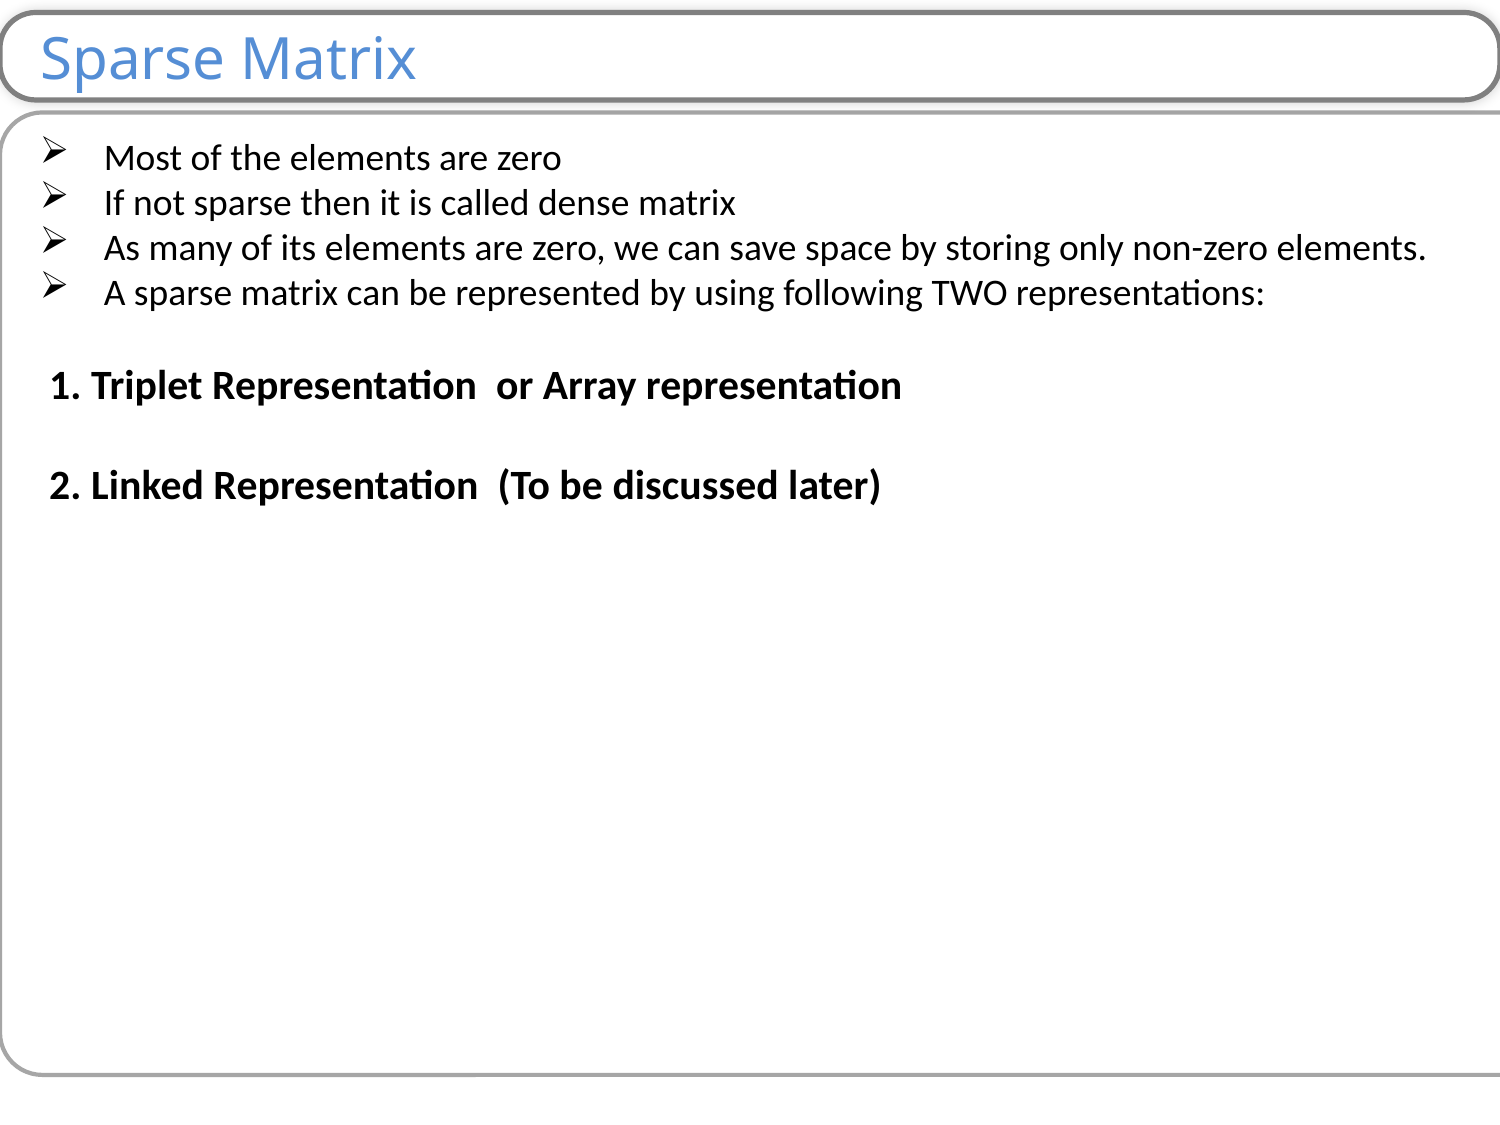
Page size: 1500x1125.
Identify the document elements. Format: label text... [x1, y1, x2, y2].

text_box Sparse Matrix [0, 10, 1500, 103]
text_box [0, 110, 1500, 1078]
text_box Most of the elements are zero If not sparse then it is called dense matrix As many of its elements are zero, we can save space by storing only non-zero elements. A sparse matrix can be represented by using following TWO representations: 1. Triplet Representation or Array representation 2. Linked Representation (To be discussed later) [24, 125, 1475, 560]
